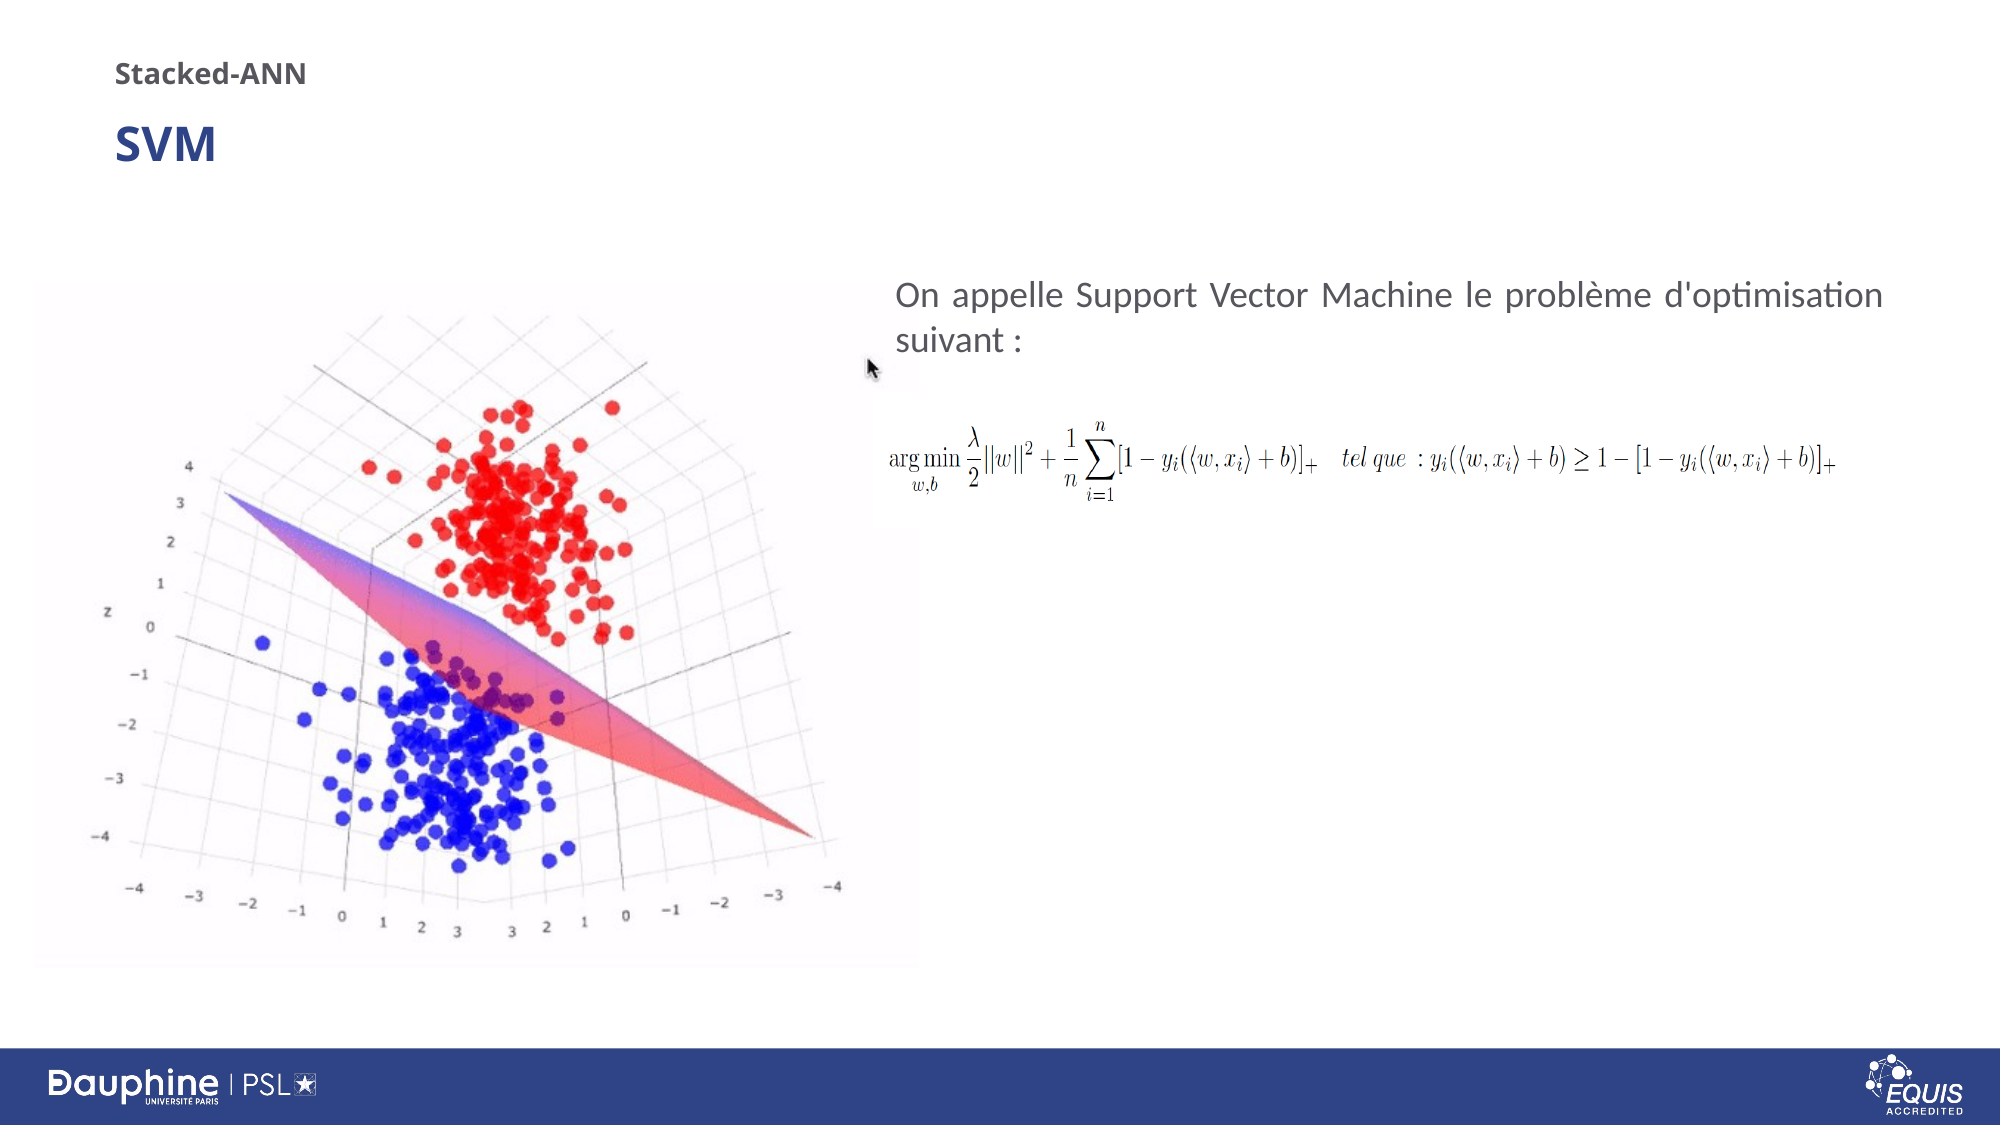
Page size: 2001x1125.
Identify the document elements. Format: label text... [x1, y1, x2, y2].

list Stacked-ANN [99, 47, 1709, 104]
list On appelle Support Vector Machine le problème d'optimisation suivant : [880, 262, 1900, 448]
picture [43, 1063, 321, 1110]
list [34, 282, 919, 968]
picture [874, 392, 1862, 529]
title SVM [99, 103, 1900, 182]
